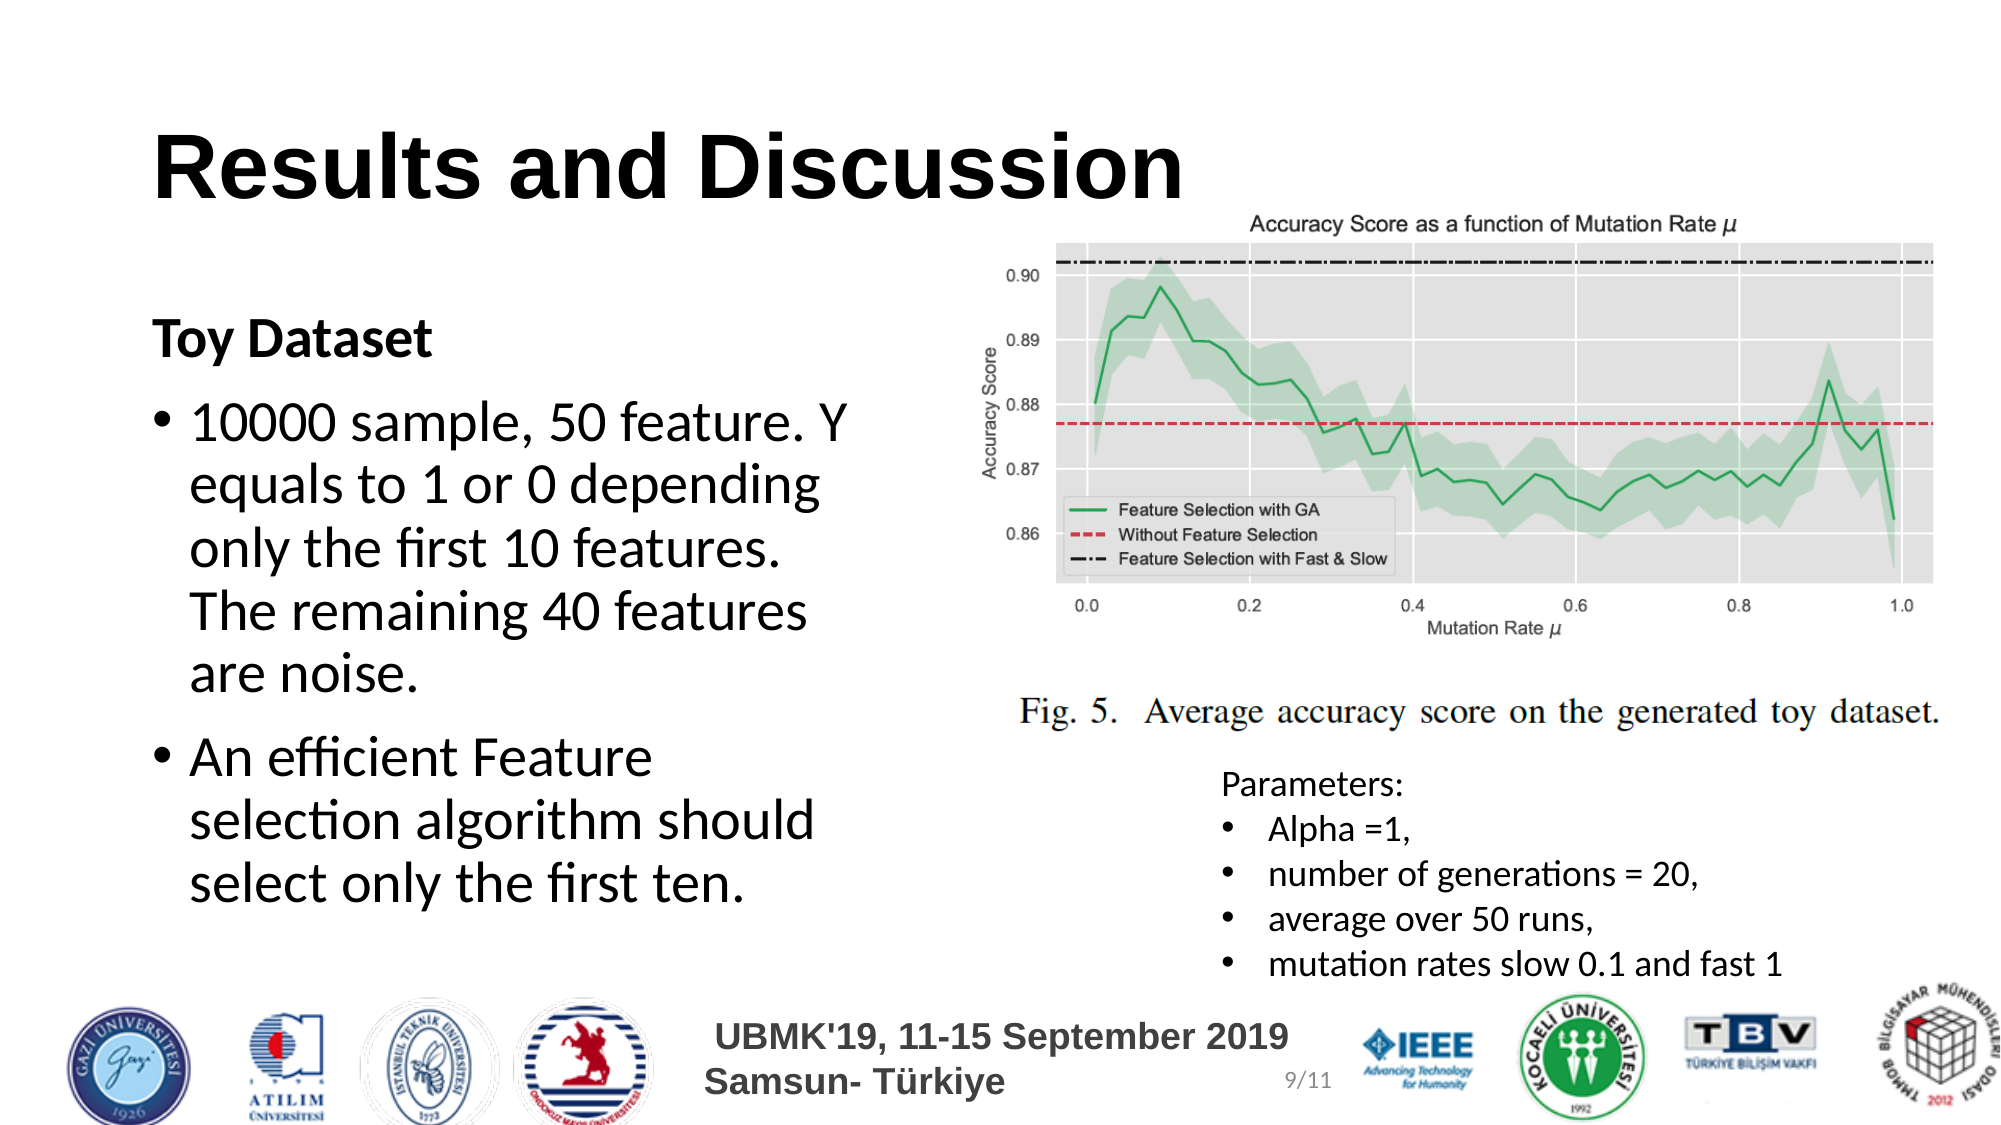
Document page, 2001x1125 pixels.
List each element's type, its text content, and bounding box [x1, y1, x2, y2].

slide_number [137, 1042, 588, 1103]
title Results and Discussion [137, 59, 1863, 278]
text_box Parameters: Alpha =1, number of generations = 20, average over 50 runs, mutation rates slow 0.1 and fast 1 [1206, 752, 1823, 992]
footer UBMK'19, 11-15 September 2019 Samsun- Türkiye [680, 1026, 1324, 1087]
picture [1349, 992, 1653, 1125]
picture [1664, 972, 2001, 1115]
text_box 9/11 [897, 1048, 1348, 1108]
picture [52, 987, 663, 1125]
list Toy Dataset 10000 sample, 50 feature. Y equals to 1 or 0 depending only the first 10 features. The remaining 40 features are noise. An efficient Feature selection algorithm should select only the first ten. [137, 299, 866, 1014]
picture [953, 168, 1977, 752]
